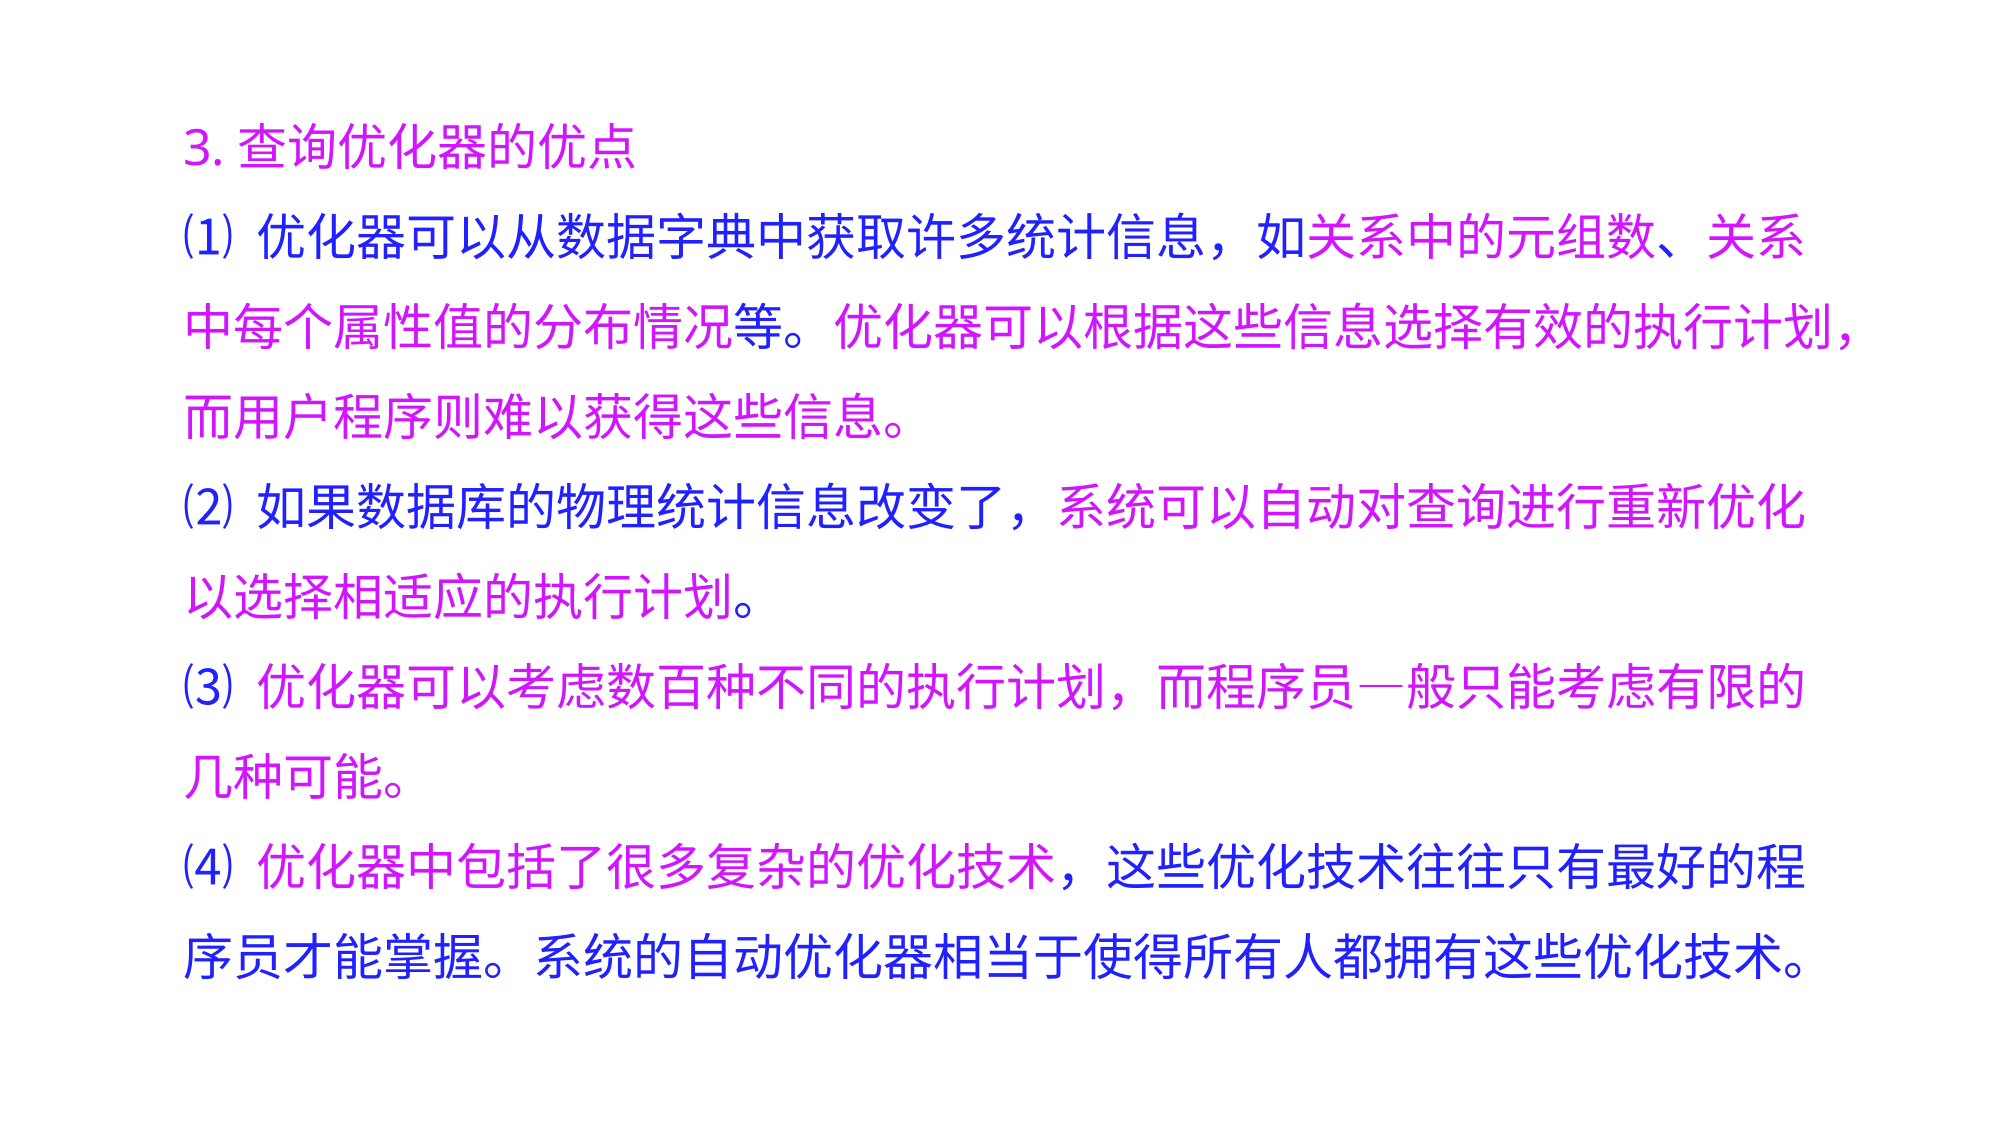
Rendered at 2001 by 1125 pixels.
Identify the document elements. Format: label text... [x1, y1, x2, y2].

text_box 3.查询优化器的优点 ⑴ 优化器可以从数据字典中获取许多统计信息，如关系中的元组数、关系中每个属性值的分布情况等。优化器可以根据这些信息选择有效的执行计划，而用户程序则难以获得这些信息。 ⑵ 如果数据库的物理统计信息改变了，系统可以自动对查询进行重新优化以选择相适应的执行计划。 ⑶ 优化器可以考虑数百种不同的执行计划，而程序员—般只能考虑有限的几种可能。 ⑷ 优化器中包括了很多复杂的优化技术，这些优化技术往往只有最好的程序员才能掌握。系统的自动优化器相当于使得所有人都拥有这些优化技术。 [168, 77, 1855, 993]
